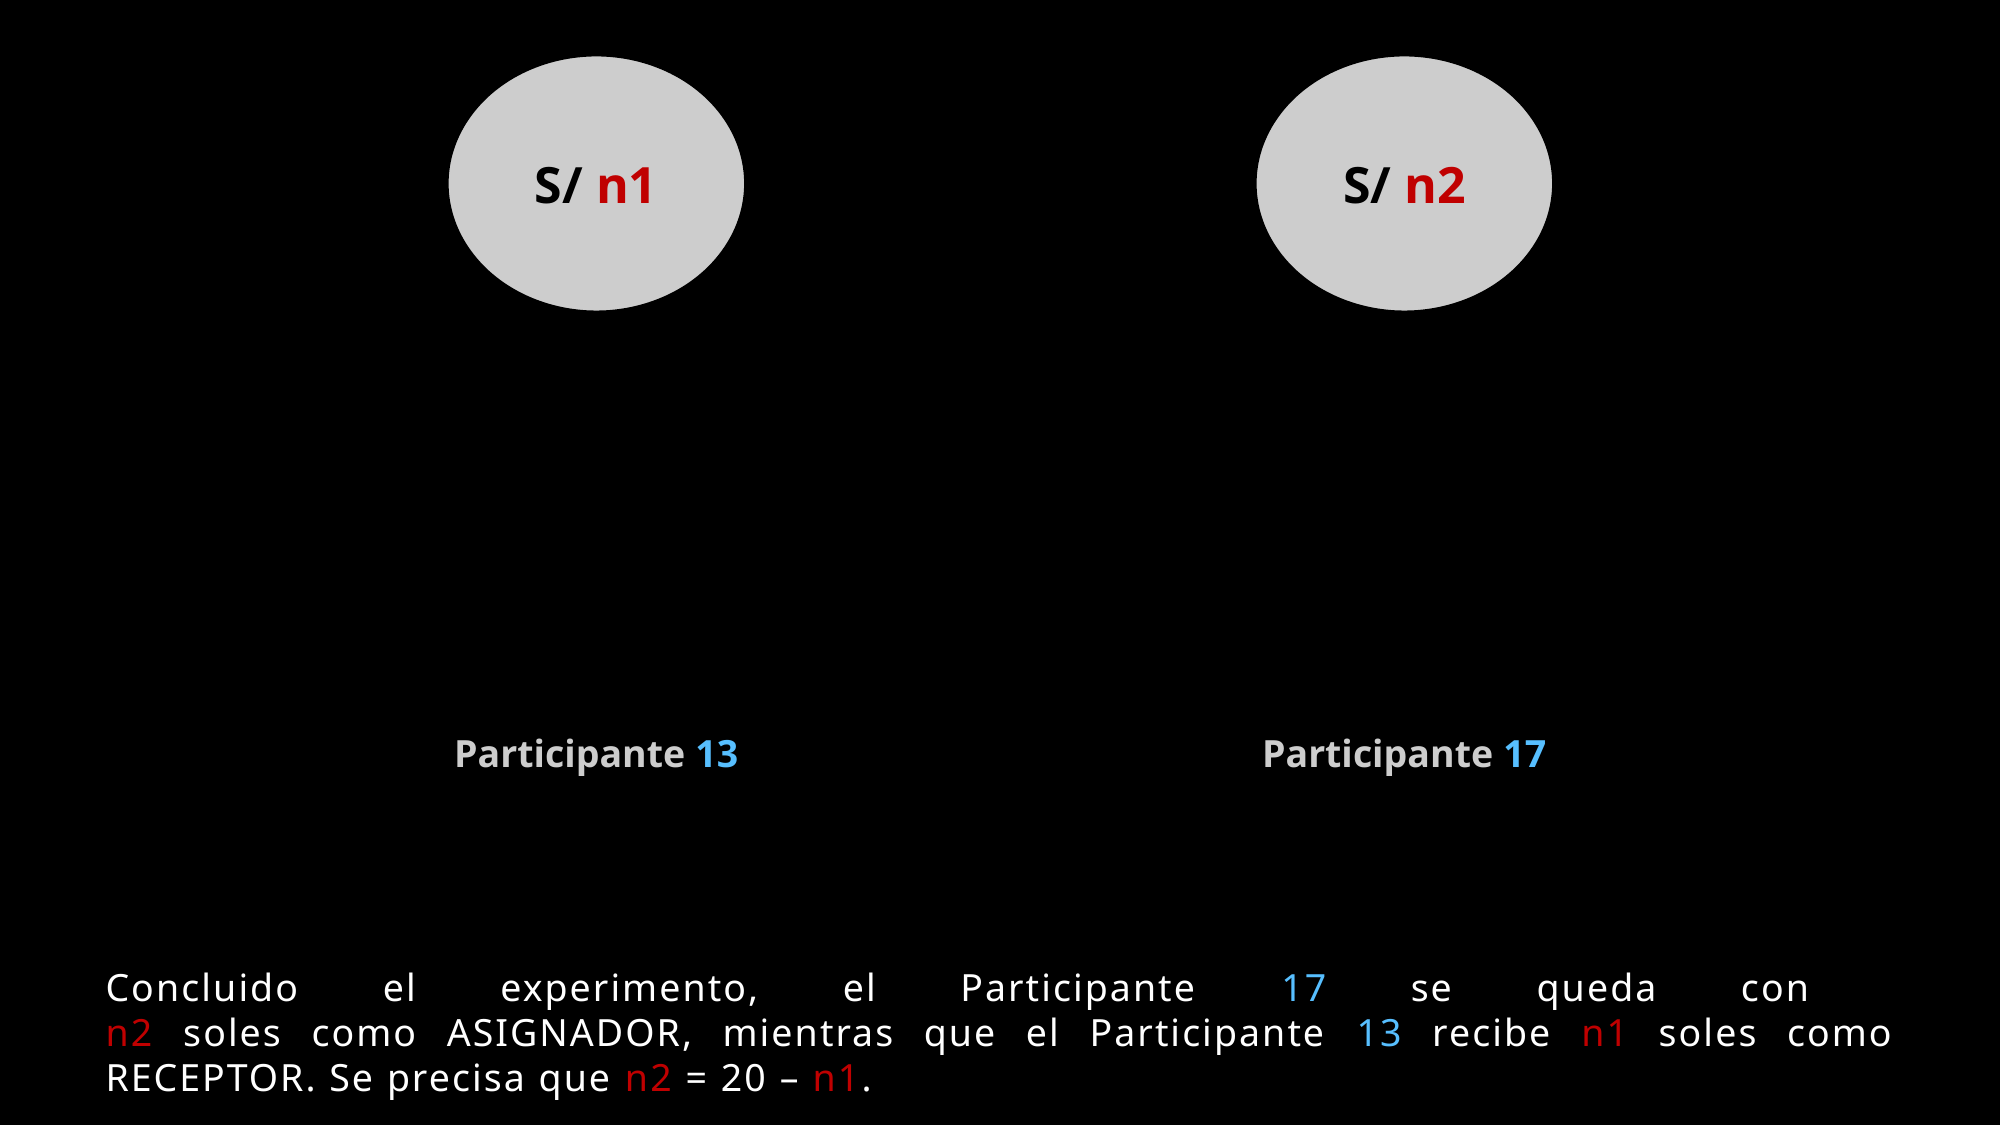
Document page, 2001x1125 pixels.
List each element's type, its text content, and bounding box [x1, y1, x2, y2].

text_box S/ n2 [1254, 54, 1555, 313]
text_box Concluido el experimento, el Participante 17 se queda con n2 soles como ASIGNADOR, mientras que el Participante 13 recibe n1 soles como RECEPTOR. Se precisa que n2 = 20 – n1. [90, 936, 1910, 1125]
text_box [1193, 348, 1616, 828]
text_box S/ n1 [446, 54, 747, 313]
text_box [385, 348, 808, 828]
